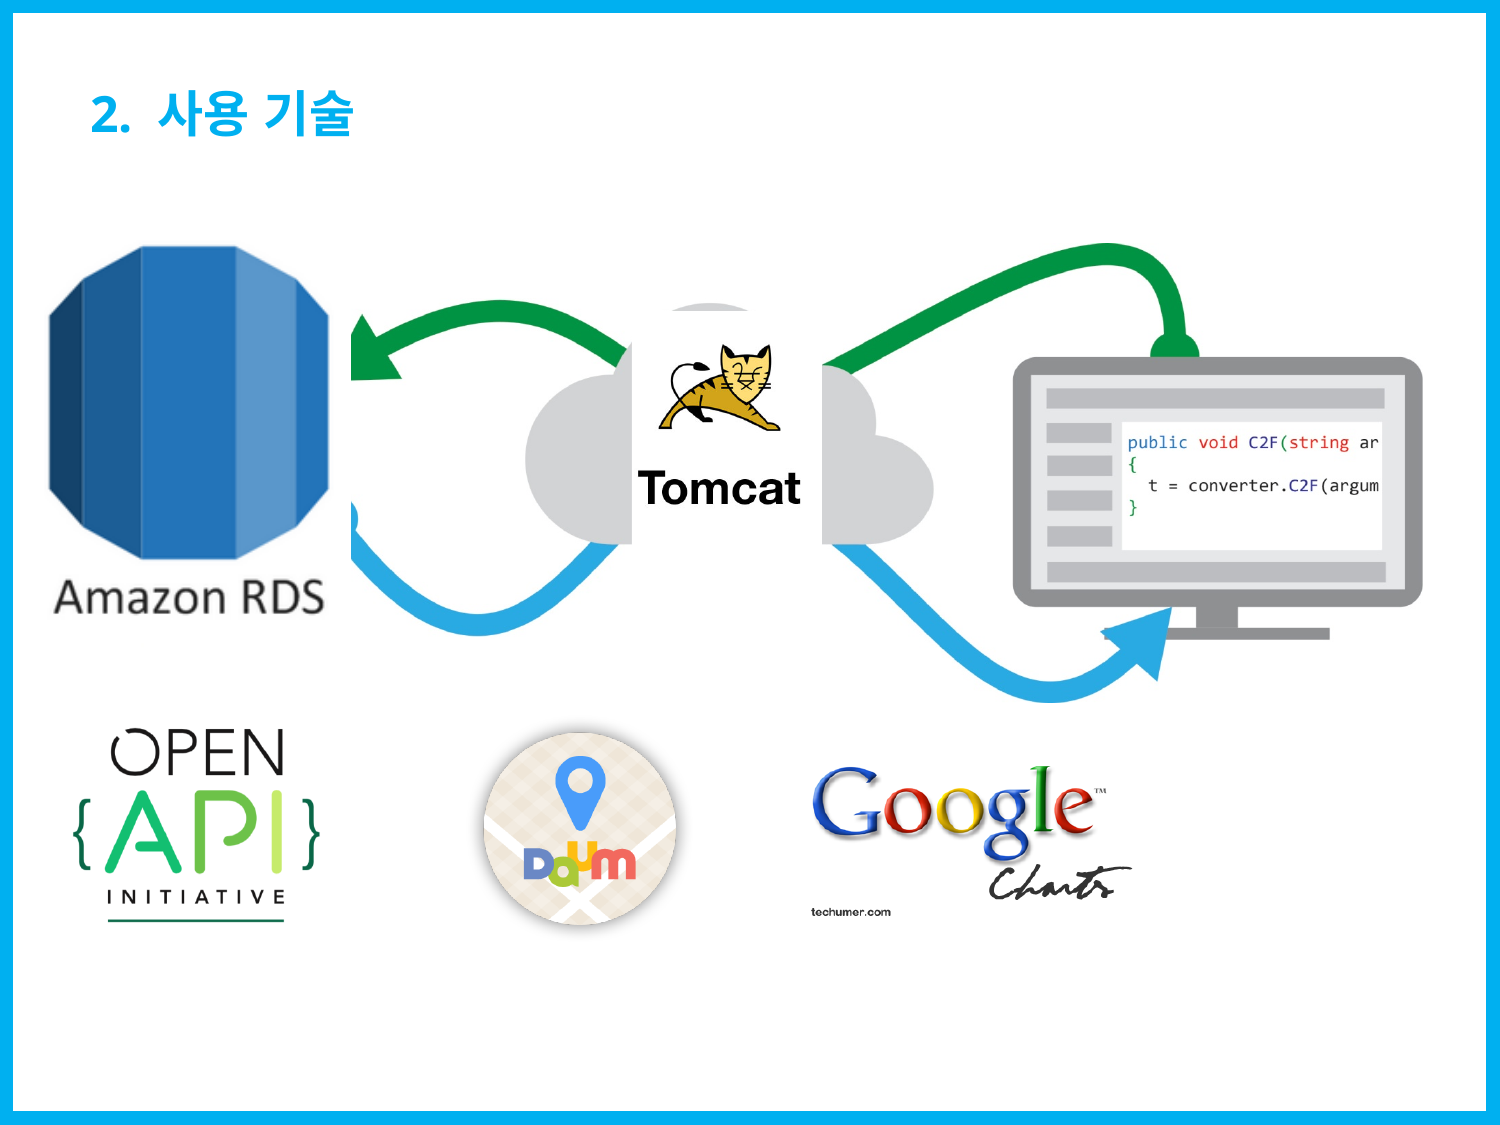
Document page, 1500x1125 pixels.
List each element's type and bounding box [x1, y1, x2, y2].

text_box [0, 0, 1500, 1125]
picture [466, 715, 693, 943]
picture [17, 231, 1423, 941]
picture [808, 751, 1145, 919]
